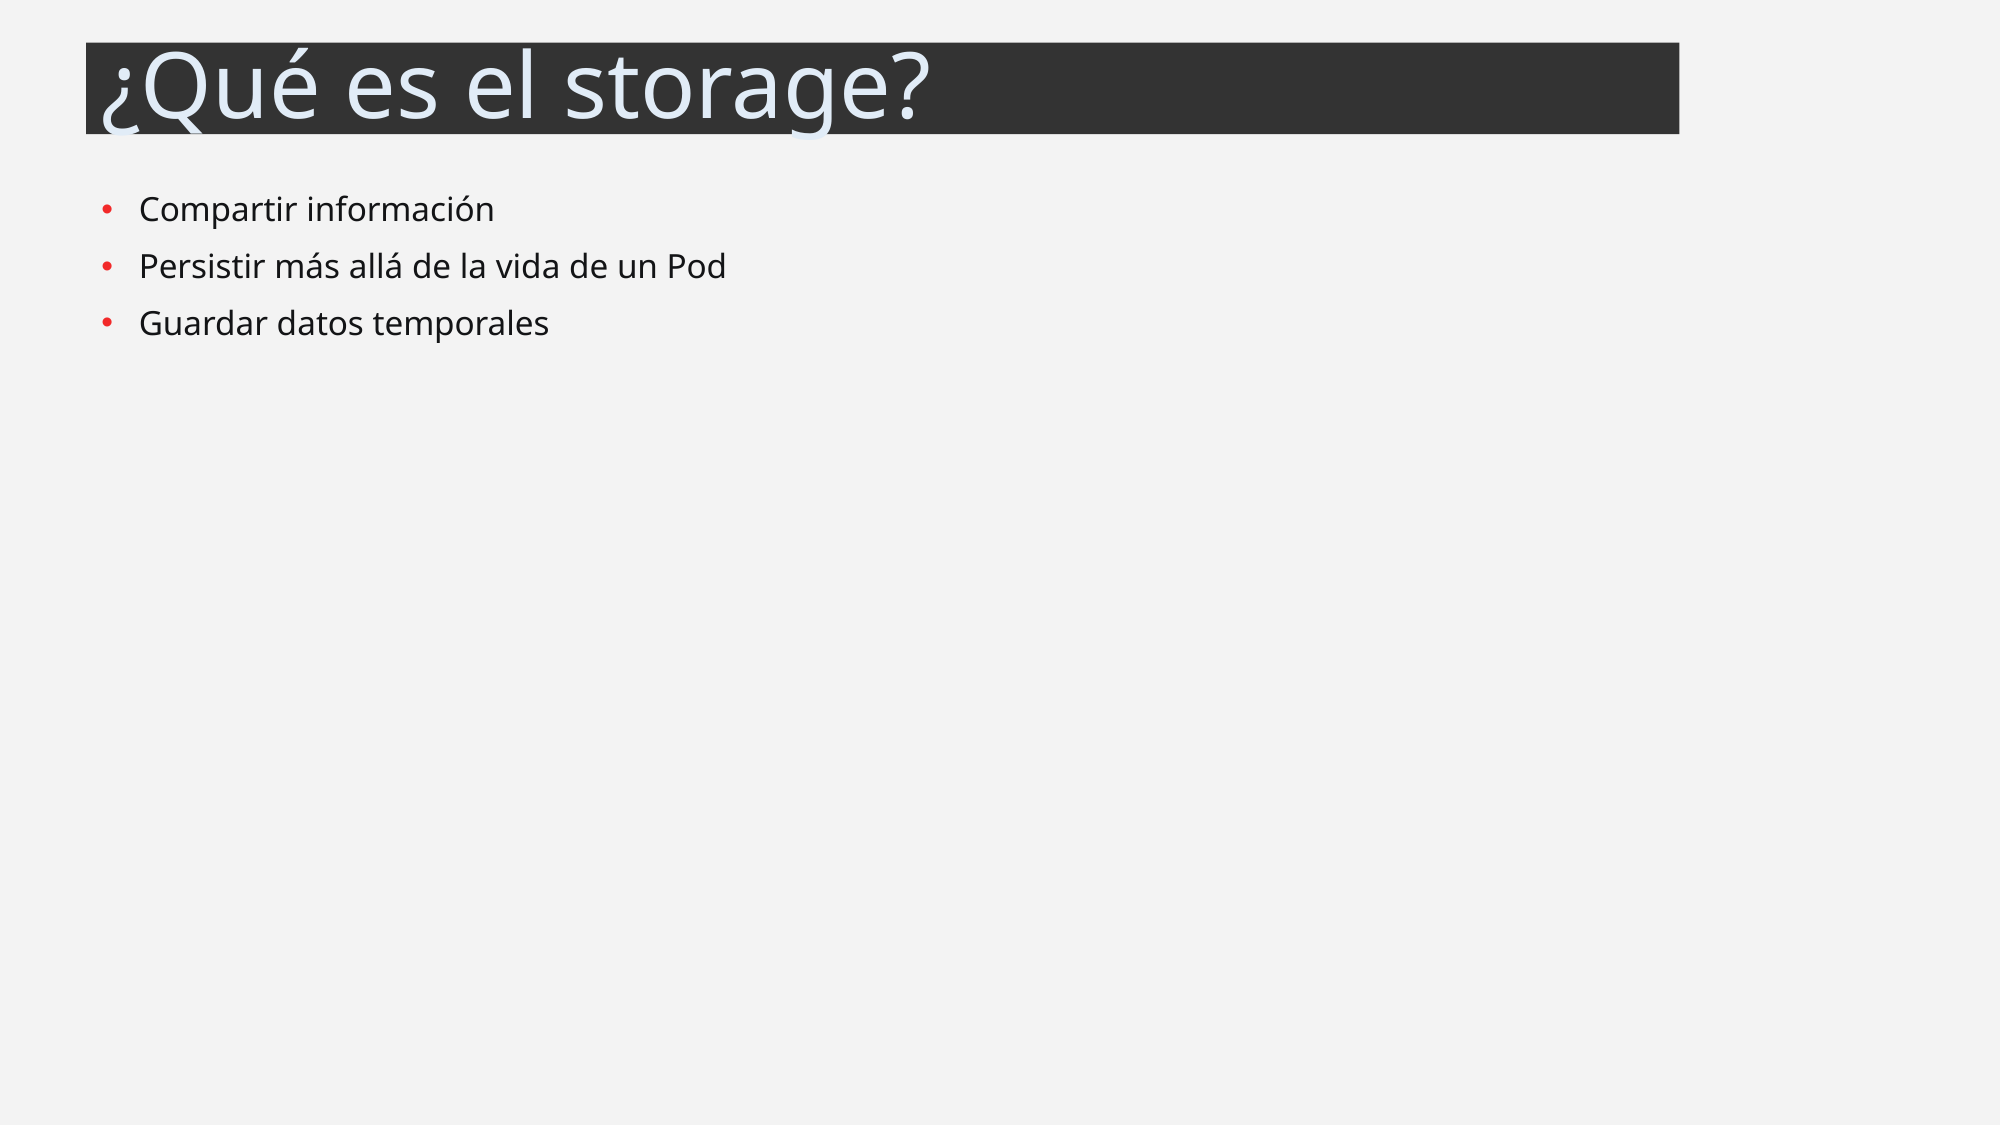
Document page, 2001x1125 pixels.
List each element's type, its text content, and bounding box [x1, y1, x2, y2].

list Compartir información Persistir más allá de la vida de un Pod Guardar datos temporales [86, 185, 1914, 1062]
title ¿Qué es el storage? [86, 42, 1680, 135]
